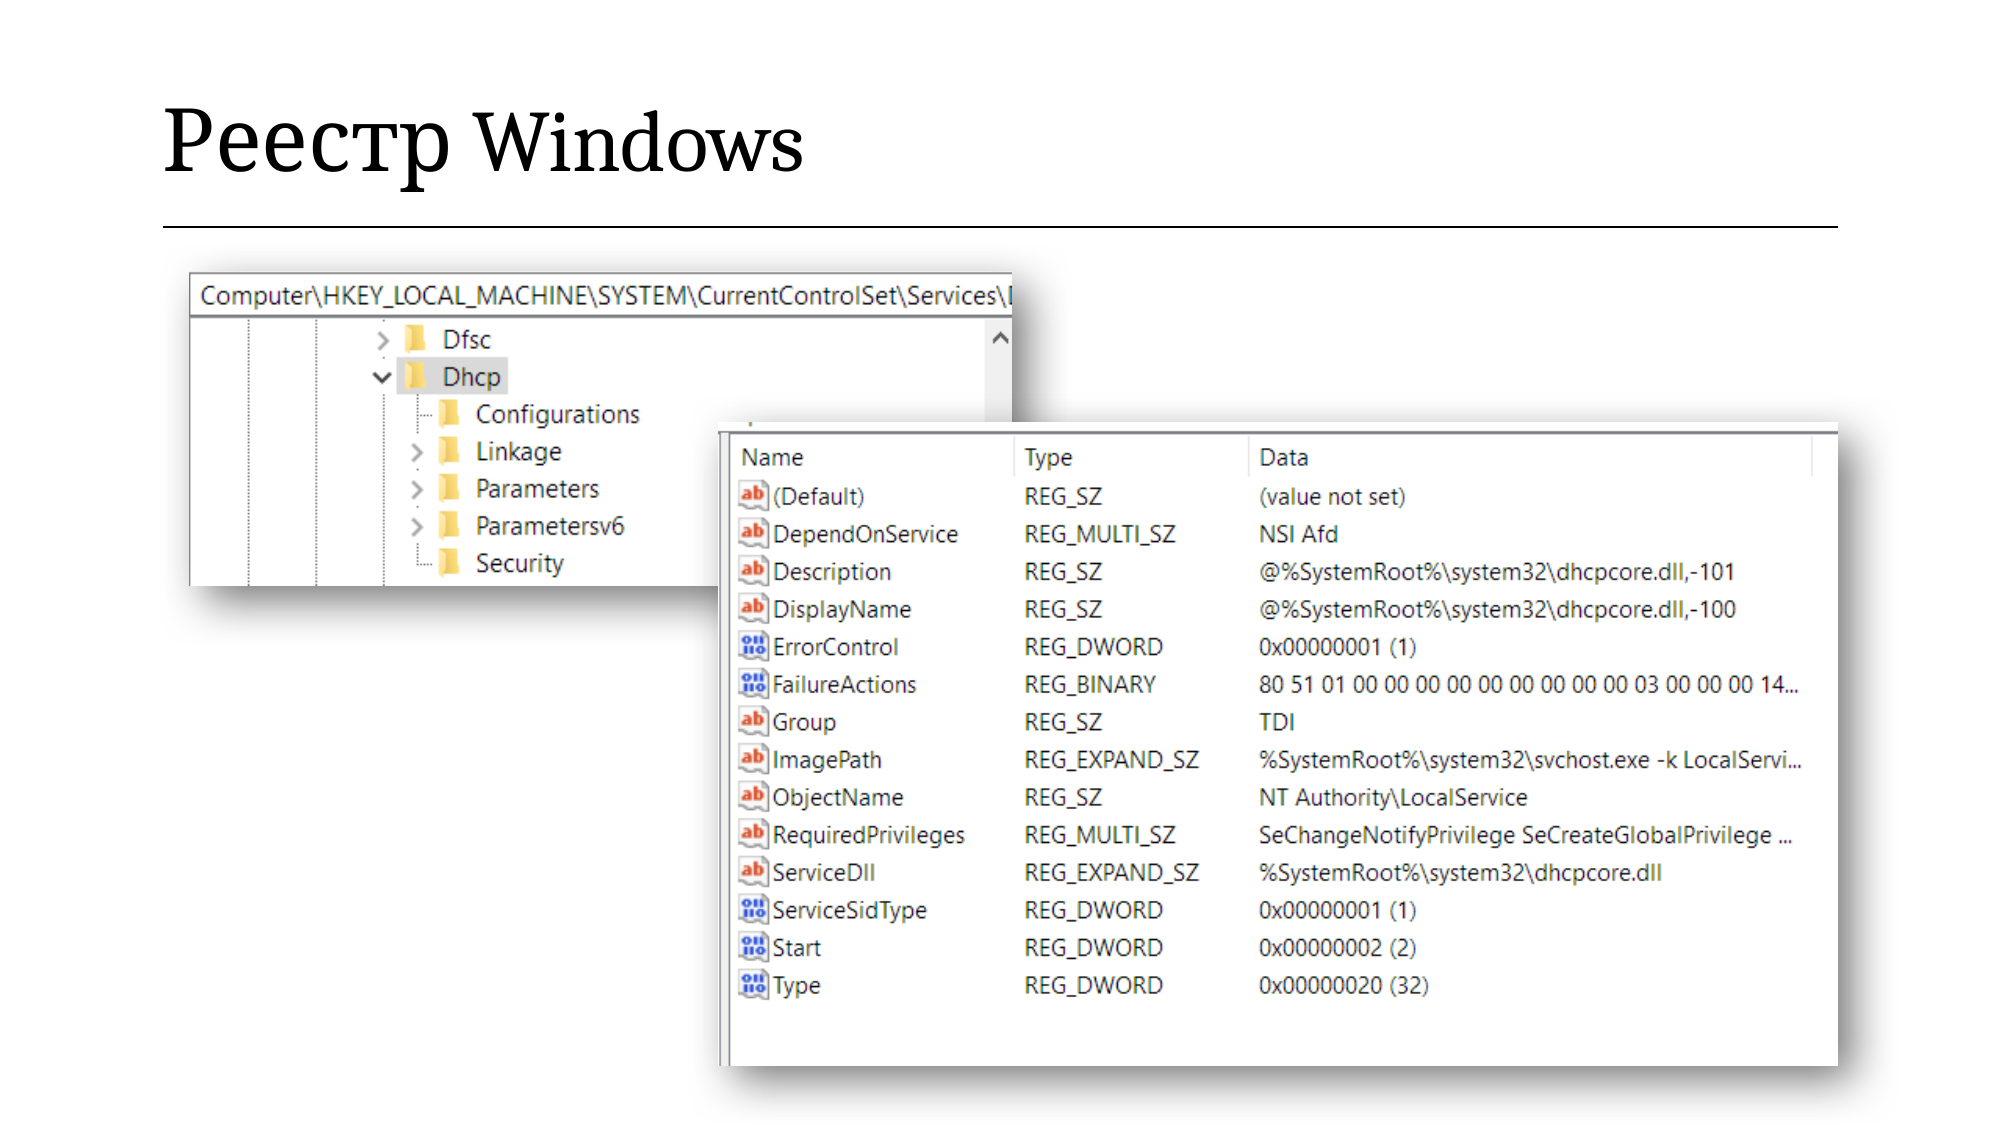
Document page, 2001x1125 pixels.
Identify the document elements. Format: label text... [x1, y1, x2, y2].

table_header Реестр Windows [163, 60, 1838, 226]
picture [189, 271, 1838, 1066]
